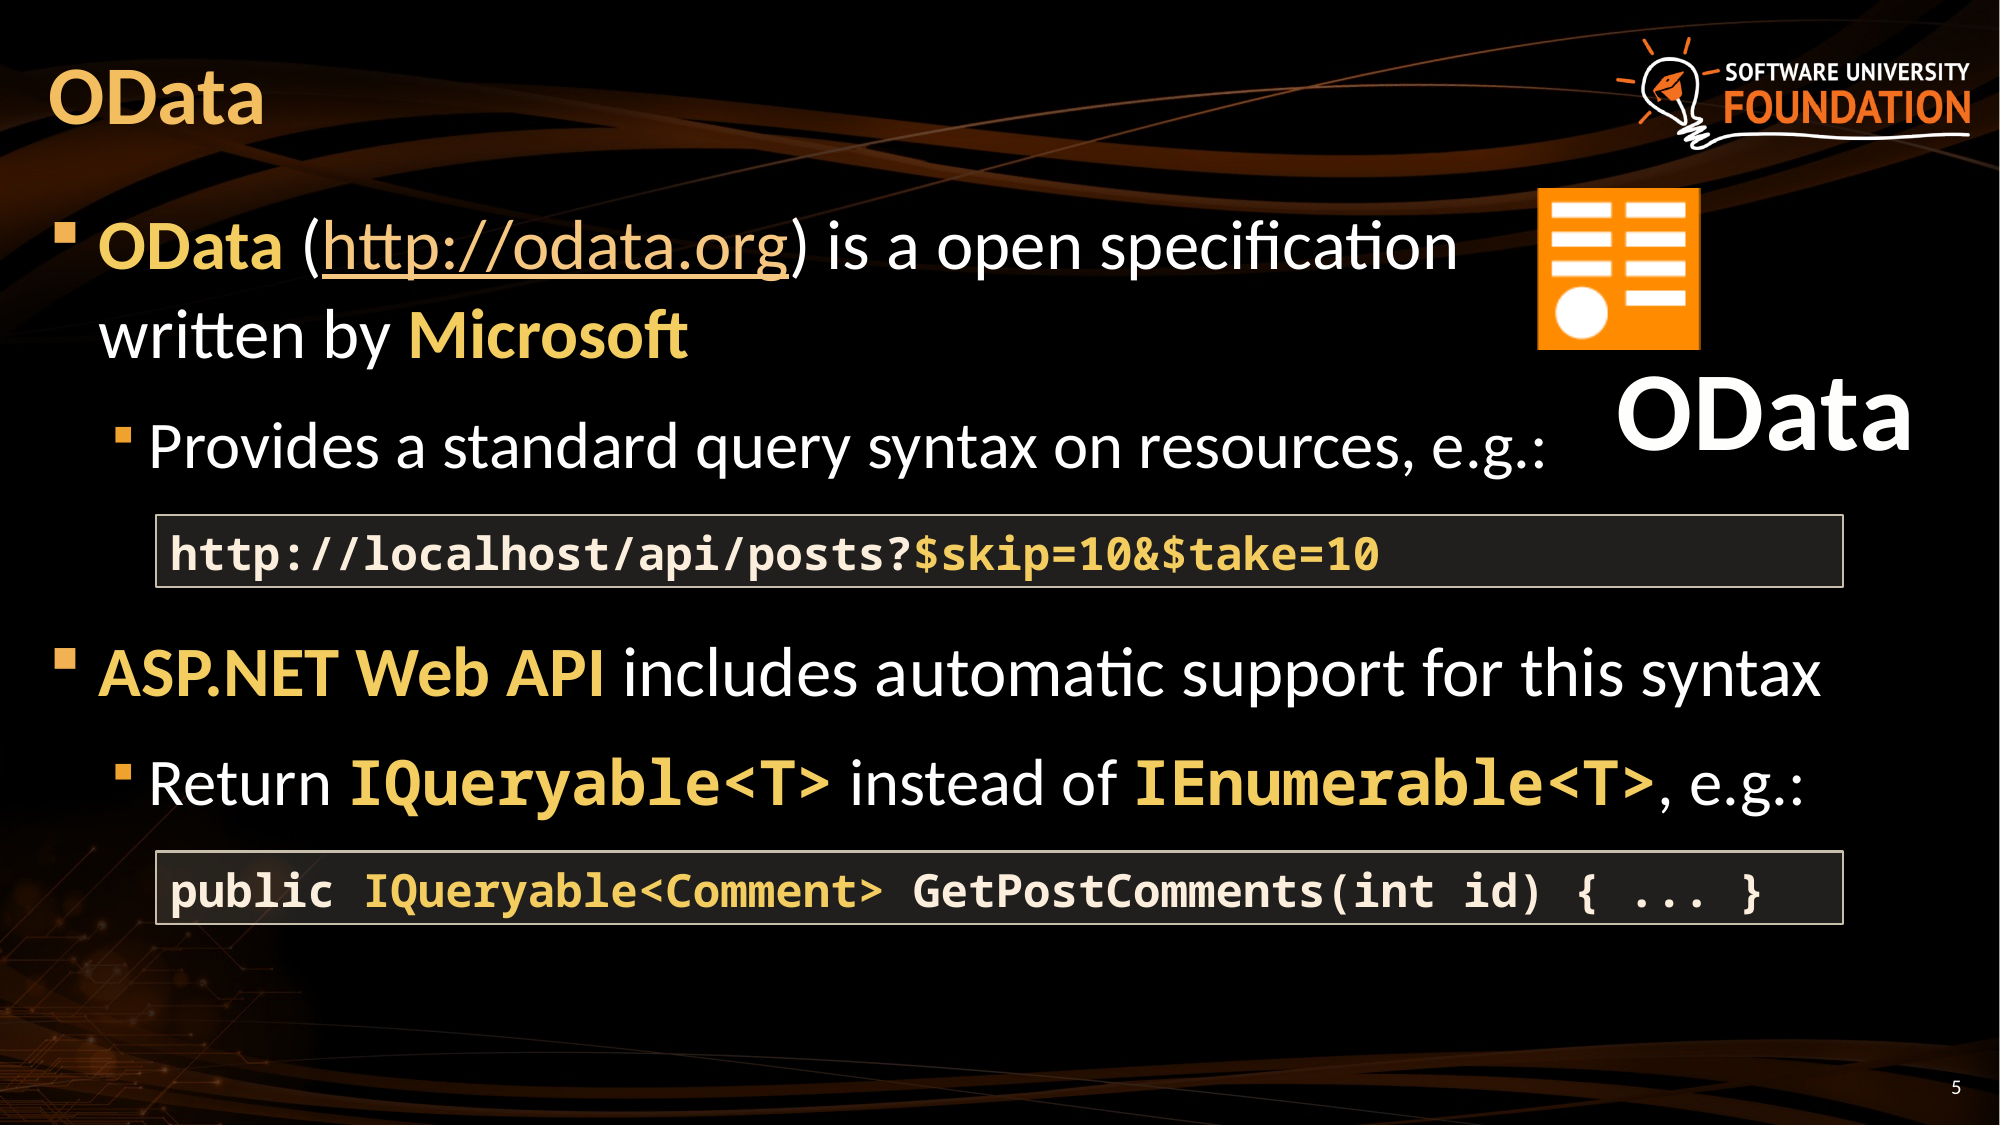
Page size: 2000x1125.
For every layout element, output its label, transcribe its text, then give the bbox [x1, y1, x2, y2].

text_box public IQueryable<Comment> GetPostComments(int id) { ... } [155, 851, 1844, 924]
title OData [30, 6, 1602, 189]
picture [0, 0, 2000, 1125]
text_box http://localhost/api/posts?$skip=10&$take=10 [155, 514, 1844, 588]
list OData (http://odata.org) is a open specification written by Microsoft Provides a standard query syntax on resources, e.g.: ASP.NET Web API includes automatic support for this syntax Return IQueryable<T> instead of IEnumerable<T>, e.g.: [31, 188, 1968, 1103]
text_box OData [1601, 330, 1931, 480]
